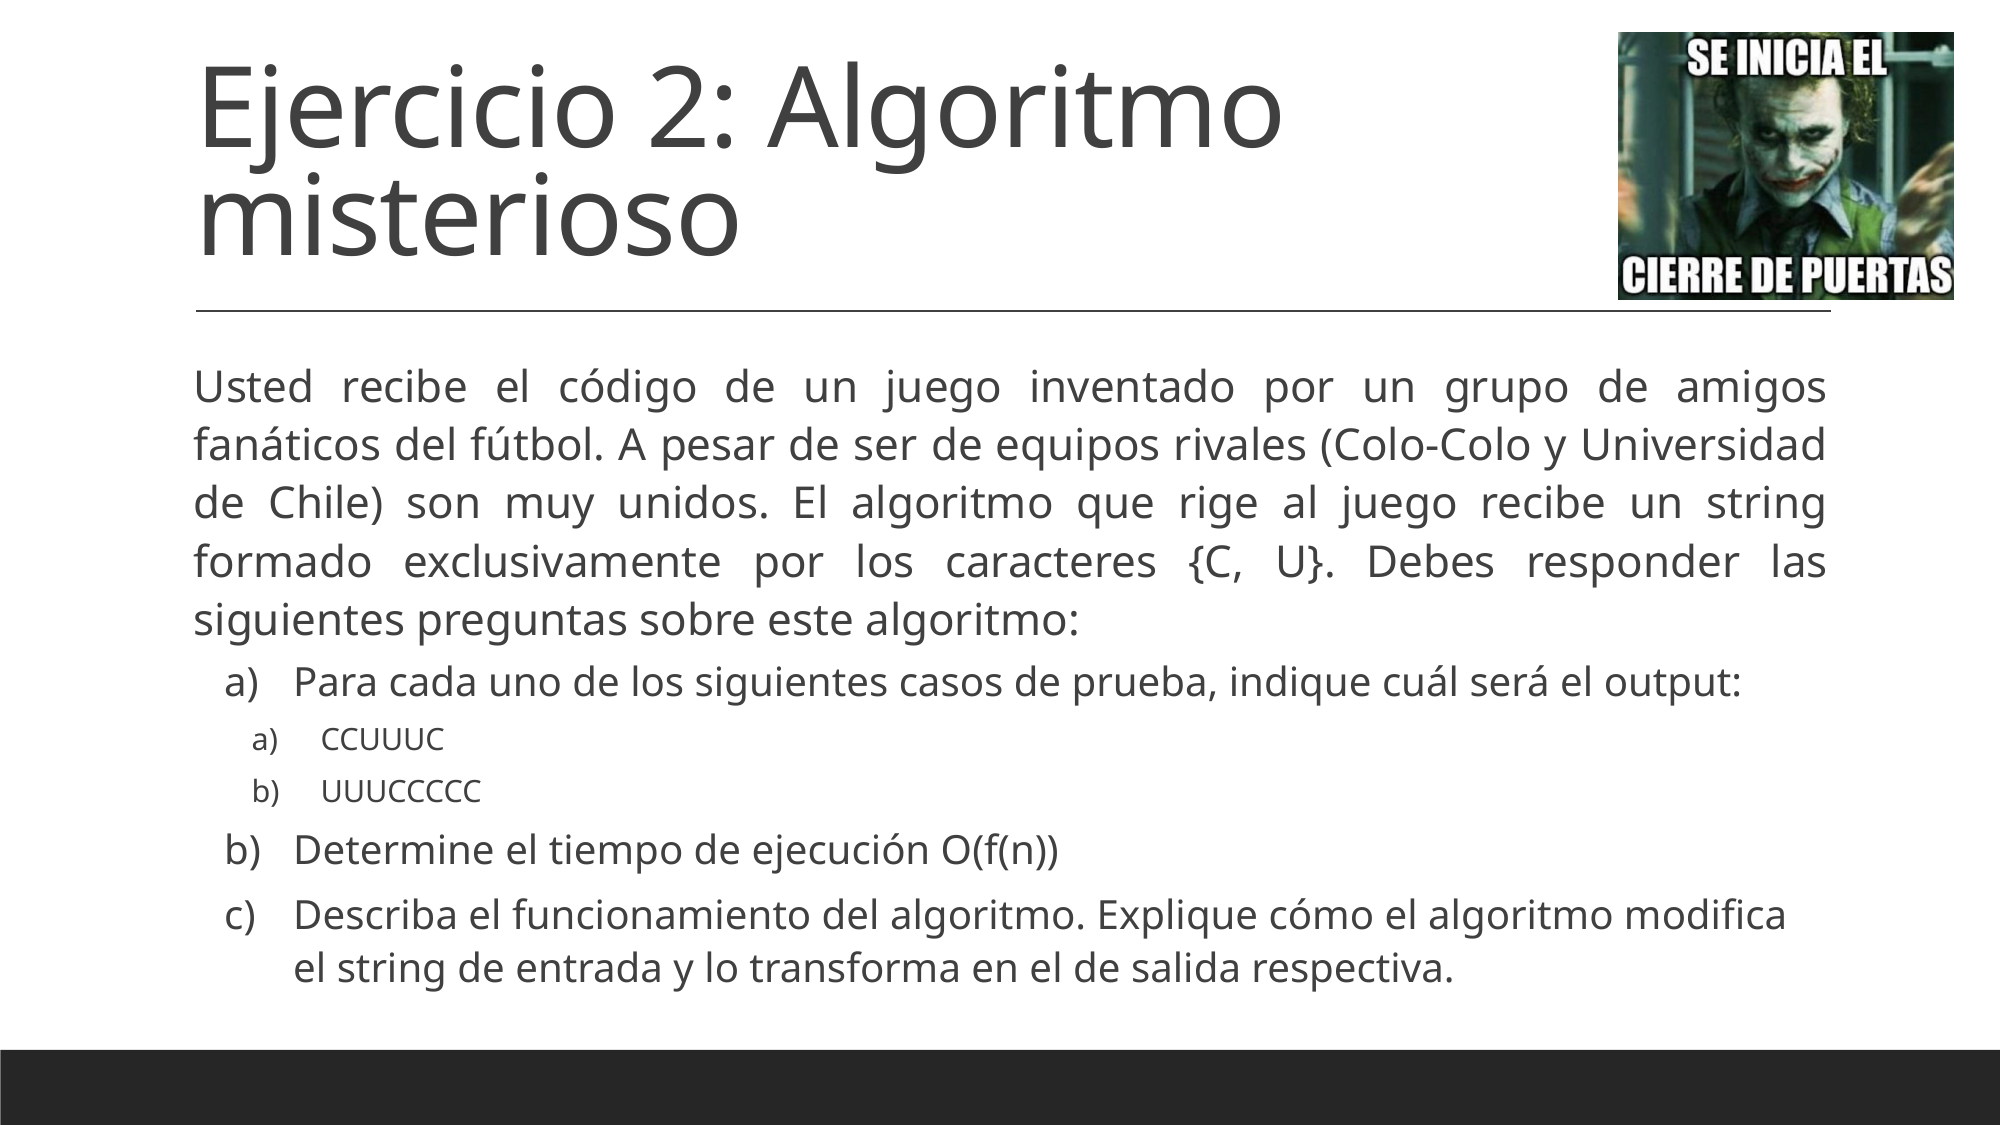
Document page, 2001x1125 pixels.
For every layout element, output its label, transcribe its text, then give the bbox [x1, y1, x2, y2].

title Ejercicio 2: Algoritmo misterioso [180, 47, 1615, 285]
list Usted recibe el código de un juego inventado por un grupo de amigos fanáticos del fútbol. A pesar de ser de equipos rivales (Colo-Colo y Universidad de Chile) son muy unidos. El algoritmo que rige al juego recibe un string formado exclusivamente por los caracteres {C, U}. Debes responder las siguientes preguntas sobre este algoritmo: Para cada uno de los siguientes casos de prueba, indique cuál será el output: CCUUUC UUUCCCCC Determine el tiempo de ejecución O(f(n)) Describa el funcionamiento del algoritmo. Explique cómo el algoritmo modifica el string de entrada y lo transforma en el de salida respectiva. [180, 345, 1830, 1006]
picture [1618, 32, 1954, 300]
